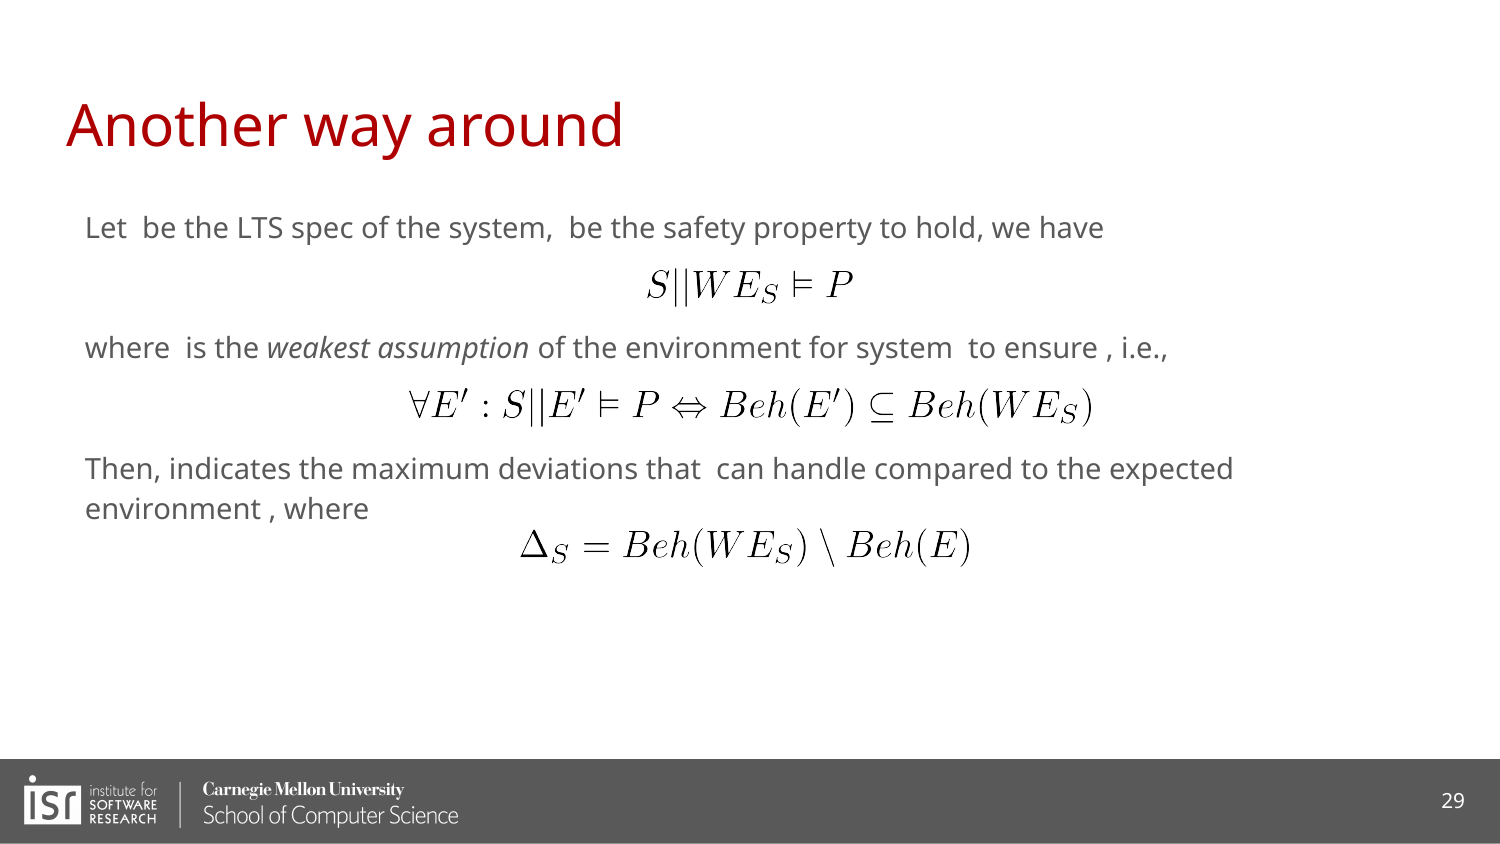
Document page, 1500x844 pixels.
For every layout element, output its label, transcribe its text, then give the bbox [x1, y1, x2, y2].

picture [24, 775, 458, 828]
picture [520, 528, 970, 567]
slide_number 29 [1389, 769, 1480, 834]
picture [409, 388, 1091, 427]
picture [646, 268, 853, 307]
title Another way around [51, 72, 1449, 167]
